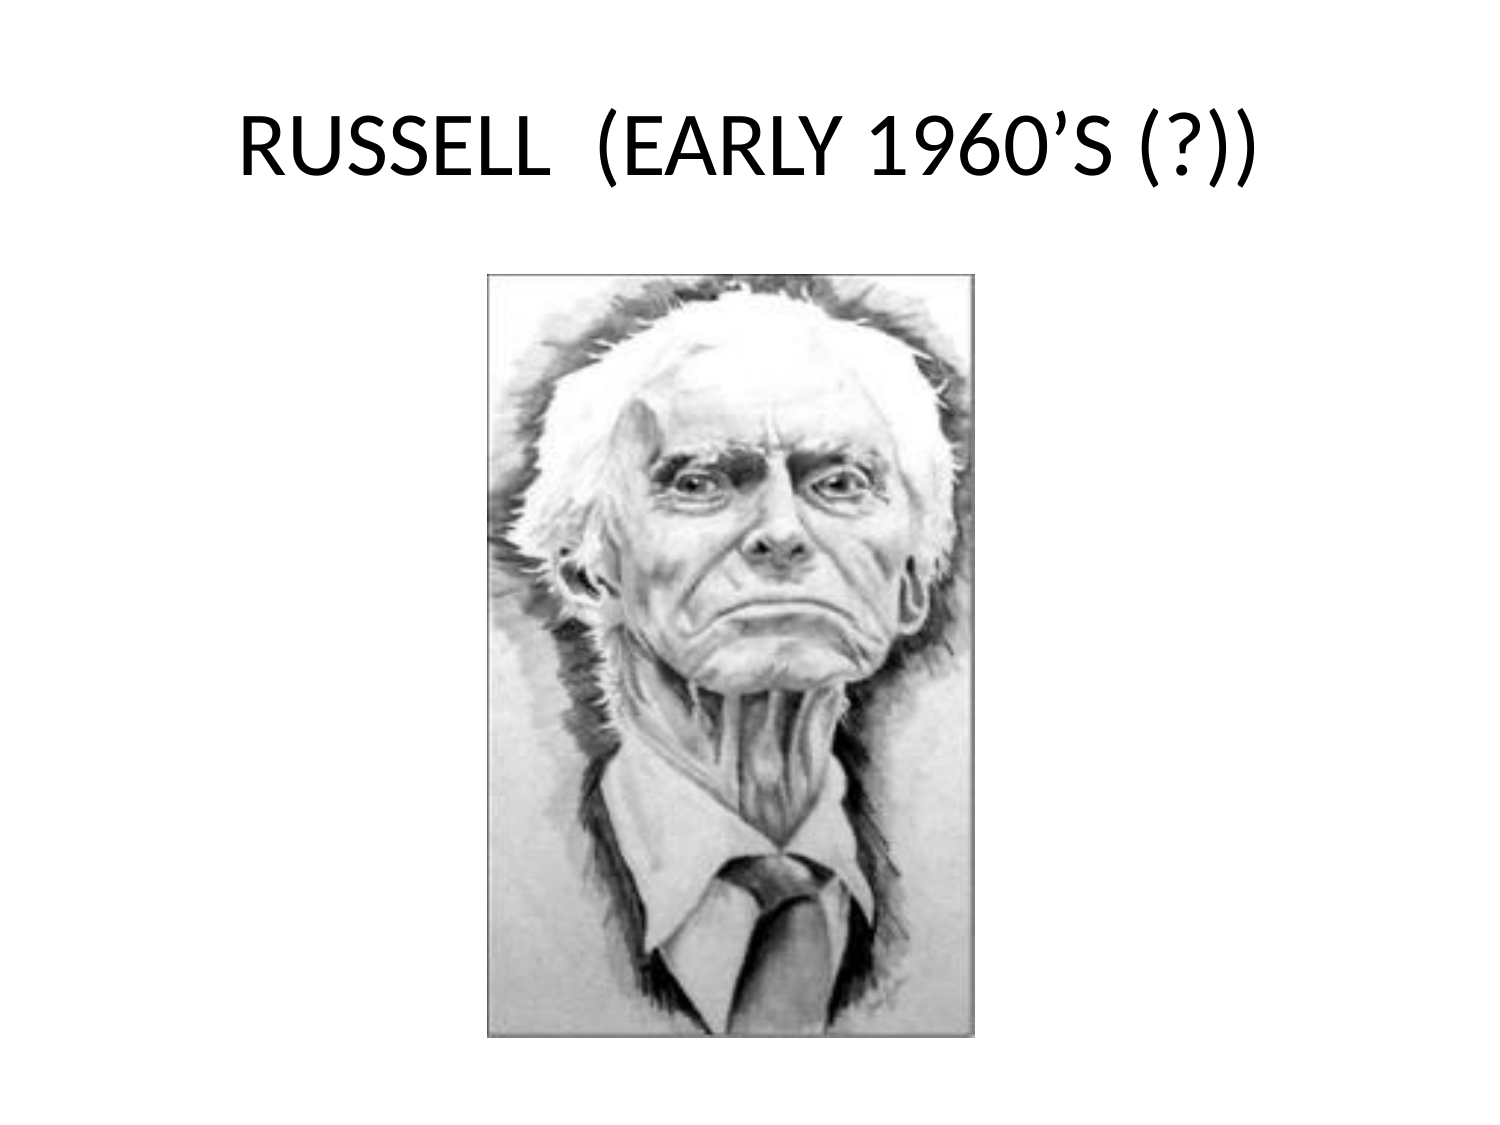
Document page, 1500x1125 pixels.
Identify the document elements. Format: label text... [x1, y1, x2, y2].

picture [487, 274, 976, 1038]
title RUSSELL (EARLY 1960’S (?)) [75, 45, 1425, 233]
